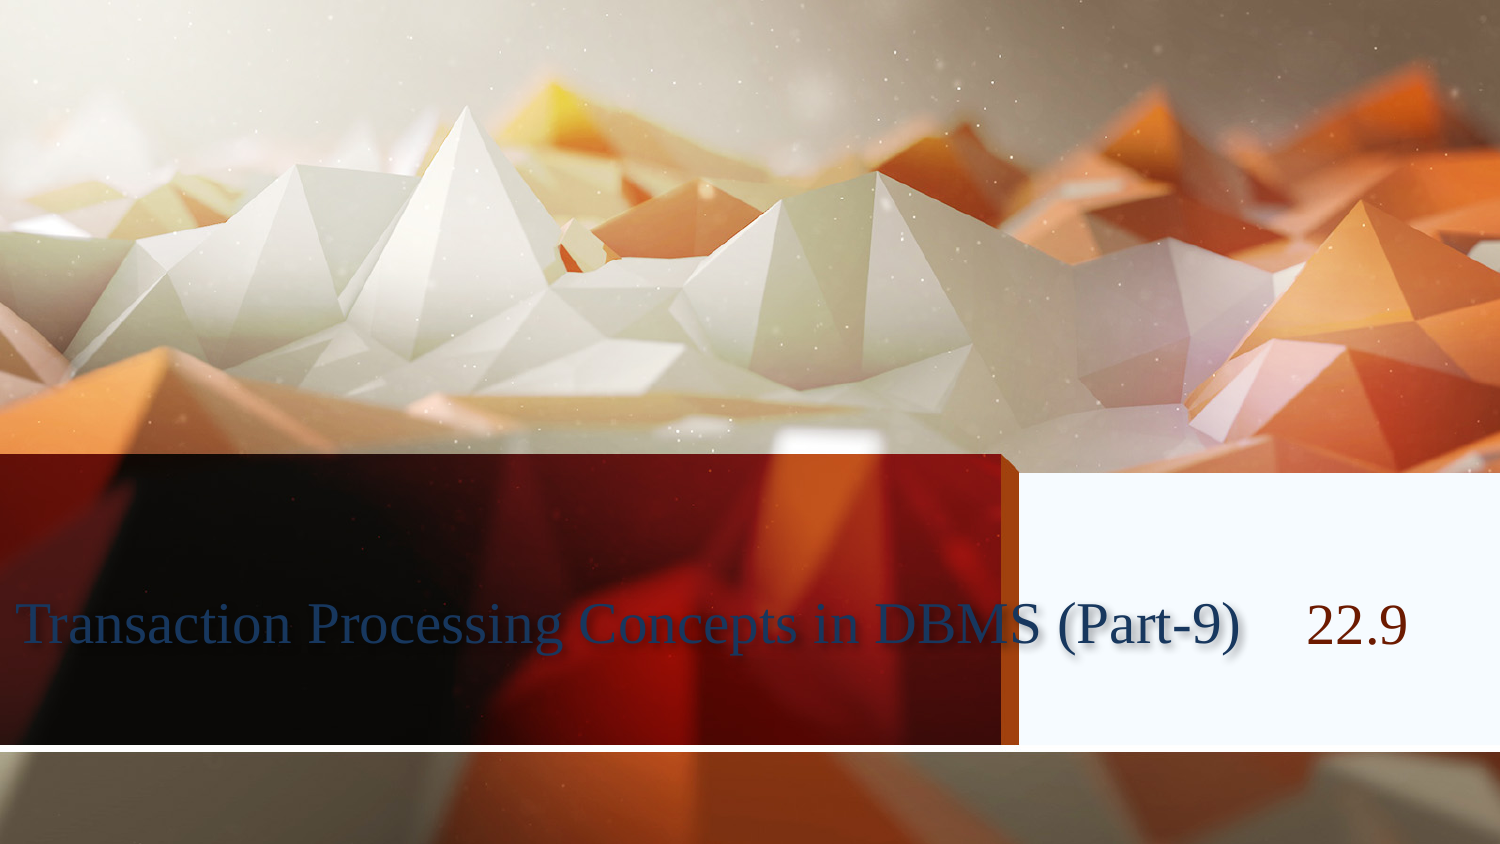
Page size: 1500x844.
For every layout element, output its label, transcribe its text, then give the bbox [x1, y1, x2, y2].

title Transaction Processing Concepts in DBMS (Part-9) [0, 471, 1277, 698]
picture [0, 0, 1500, 844]
subtitle 22.9 [73, 497, 1424, 723]
